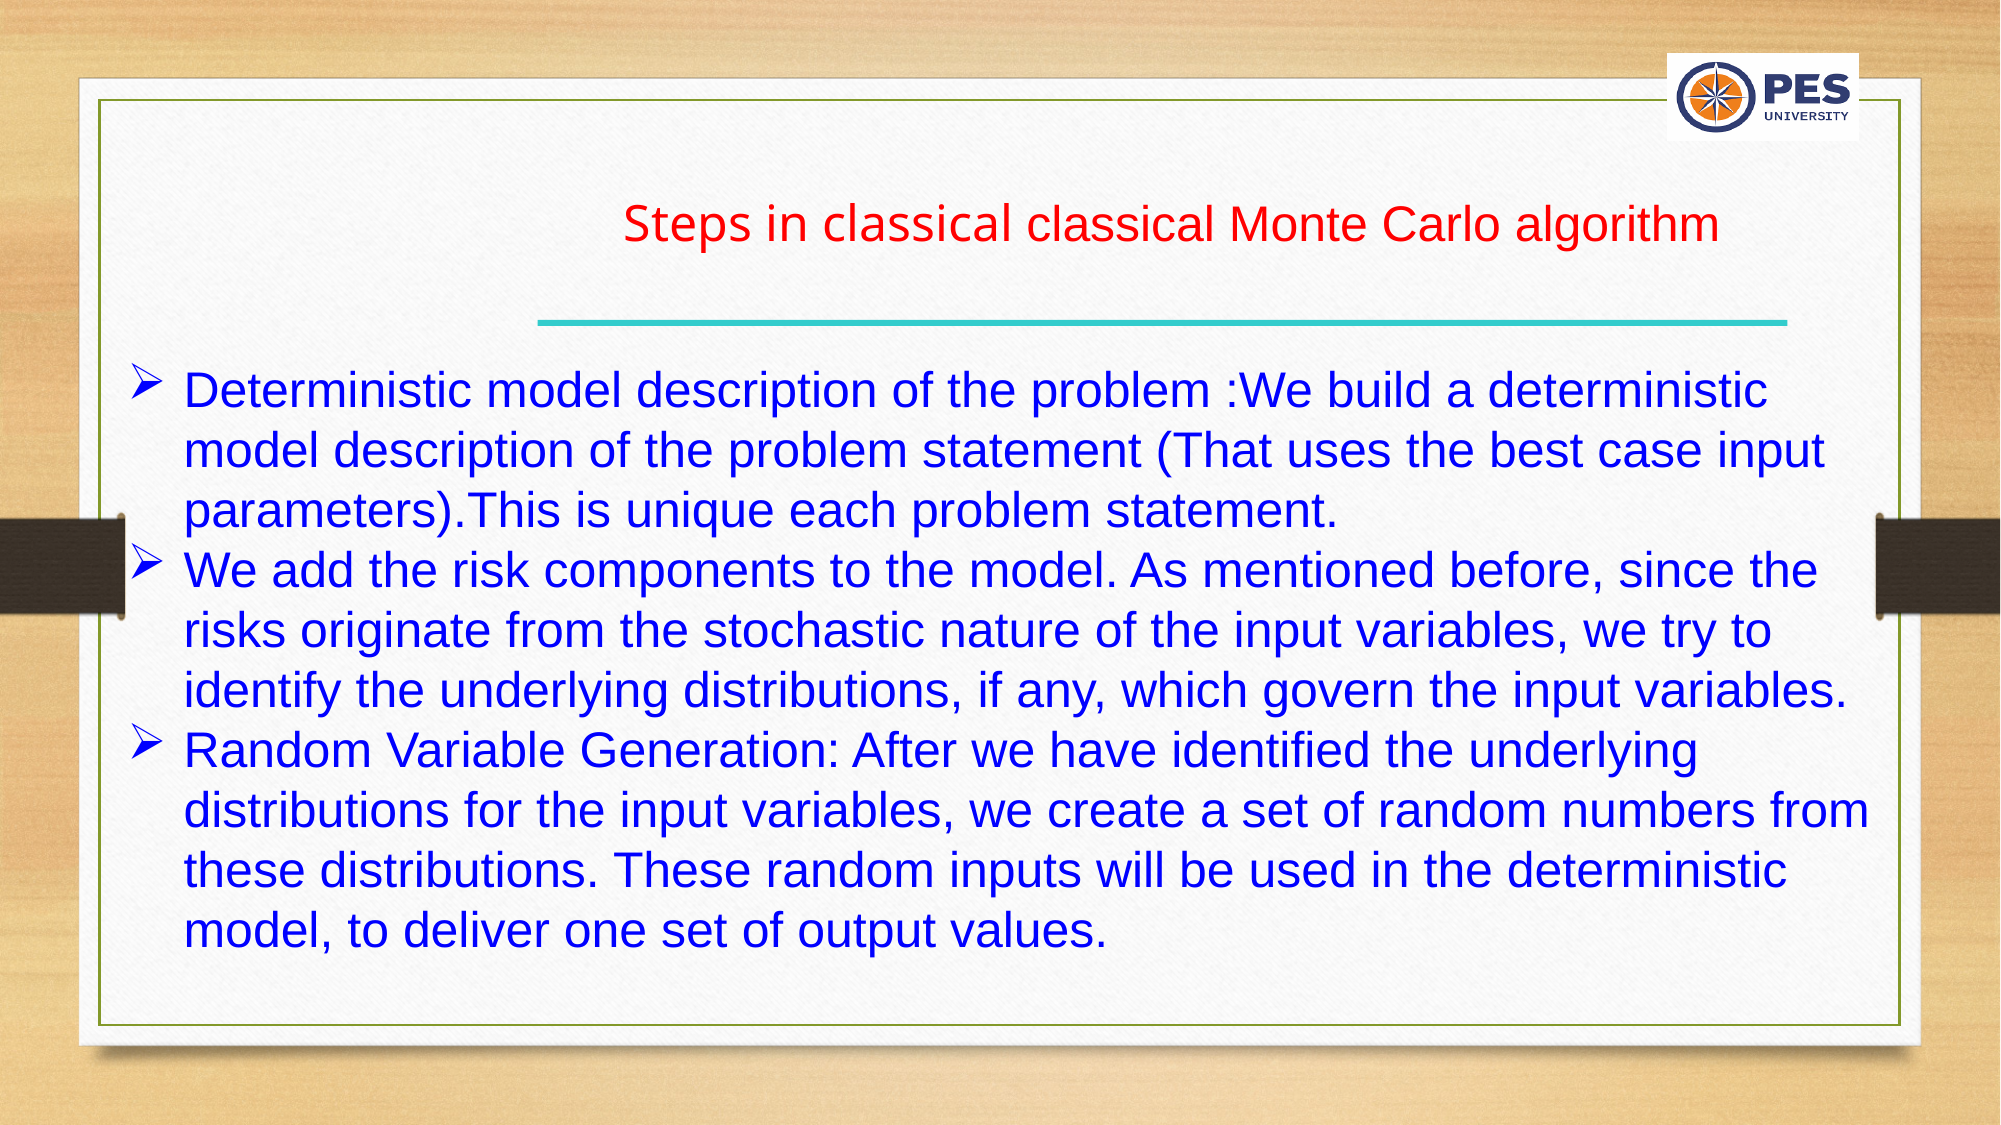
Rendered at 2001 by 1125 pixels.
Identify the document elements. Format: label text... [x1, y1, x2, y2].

text_box [537, 319, 1788, 326]
picture [0, 0, 2001, 1125]
text_box Steps in classical classical Monte Carlo algorithm [74, 183, 1788, 259]
text_box Deterministic model description of the problem :We build a deterministic model description of the problem statement (That uses the best case input parameters).This is unique each problem statement. We add the risk components to the model. As mentioned before, since the risks originate from the stochastic nature of the input variables, we try to identify the underlying distributions, if any, which govern the input variables. Random Variable Generation: After we have identified the underlying distributions for the input variables, we create a set of random numbers from these distributions. These random inputs will be used in the deterministic model, to deliver one set of output values. [112, 350, 1913, 988]
